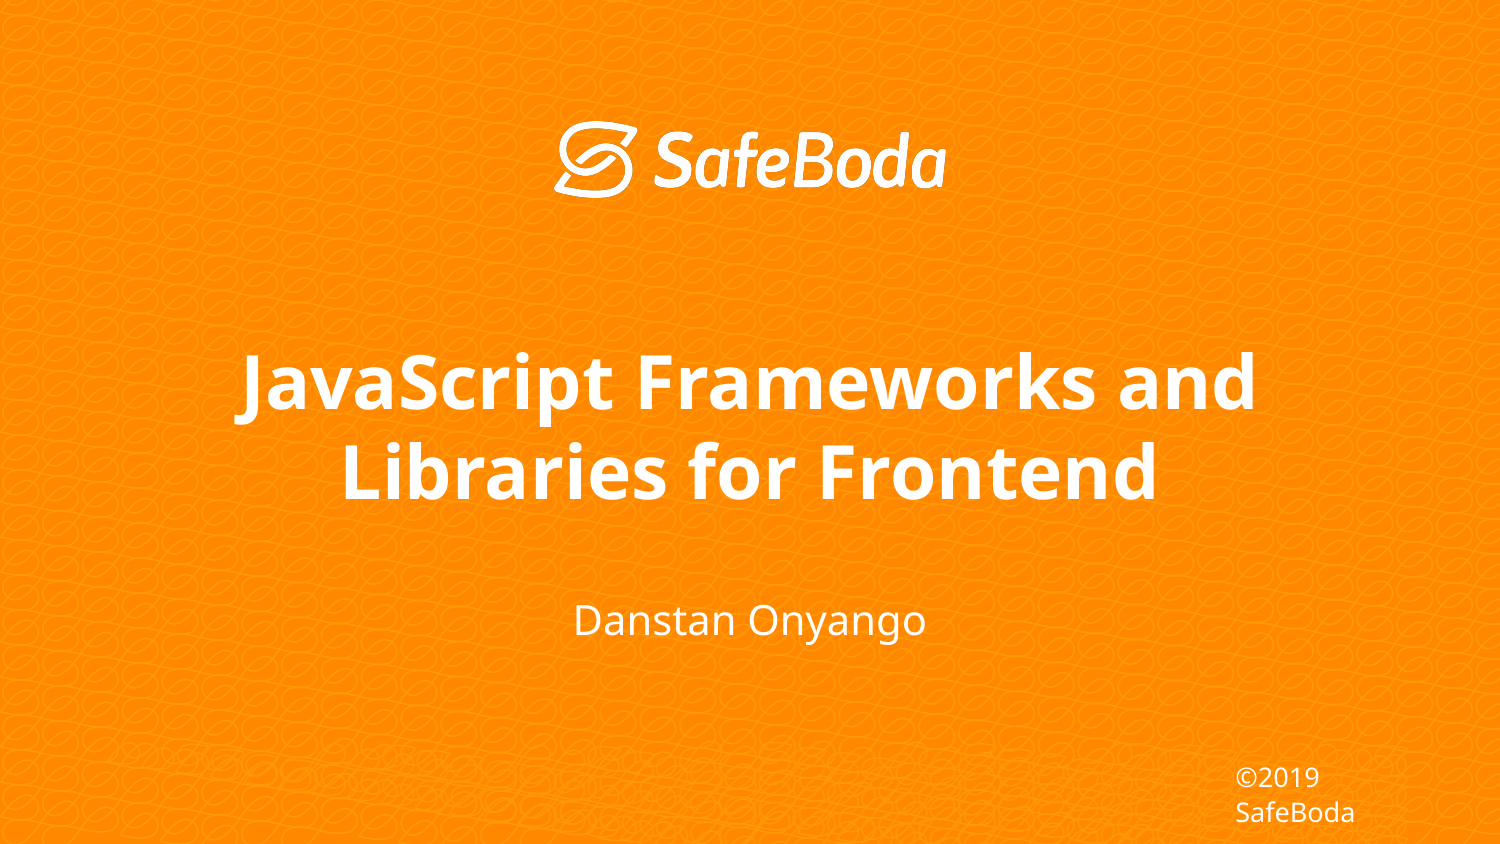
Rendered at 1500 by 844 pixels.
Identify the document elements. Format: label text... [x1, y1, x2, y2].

subtitle ©2019 SafeBoda [1220, 742, 1449, 834]
picture [0, 0, 1500, 844]
title JavaScript Frameworks and Libraries for Frontend [51, 309, 1449, 530]
subtitle Danstan Onyango [51, 579, 1449, 680]
